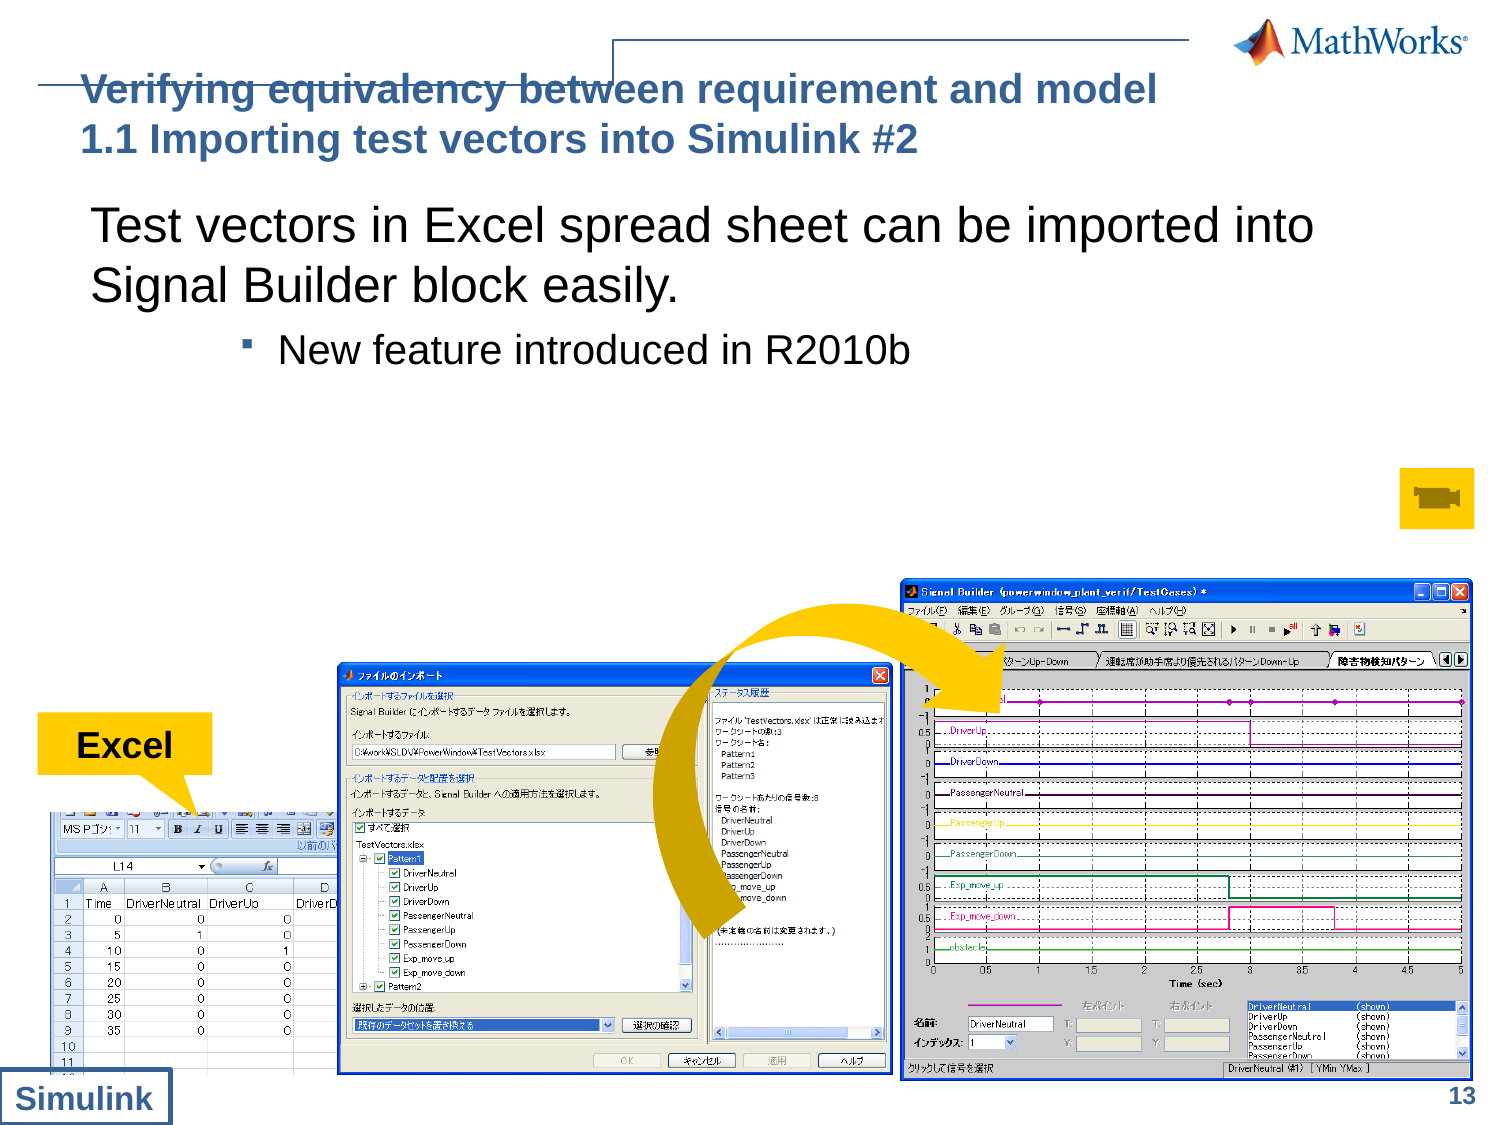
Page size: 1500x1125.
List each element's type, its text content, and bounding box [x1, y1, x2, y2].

title Verifying equivalency between requirement and model 1.1 Importing test vectors into Simulink #2 [64, 54, 1440, 243]
list Test vectors in Excel spread sheet can be imported into Signal Builder block easily. New feature introduced in R2010b [75, 184, 1475, 810]
picture [49, 662, 893, 1076]
picture [1226, 7, 1483, 78]
picture [899, 578, 1473, 1081]
text_box Simulink [0, 1069, 171, 1125]
text_box [1398, 466, 1476, 531]
text_box [716, 601, 894, 660]
text_box Excel [35, 710, 215, 810]
